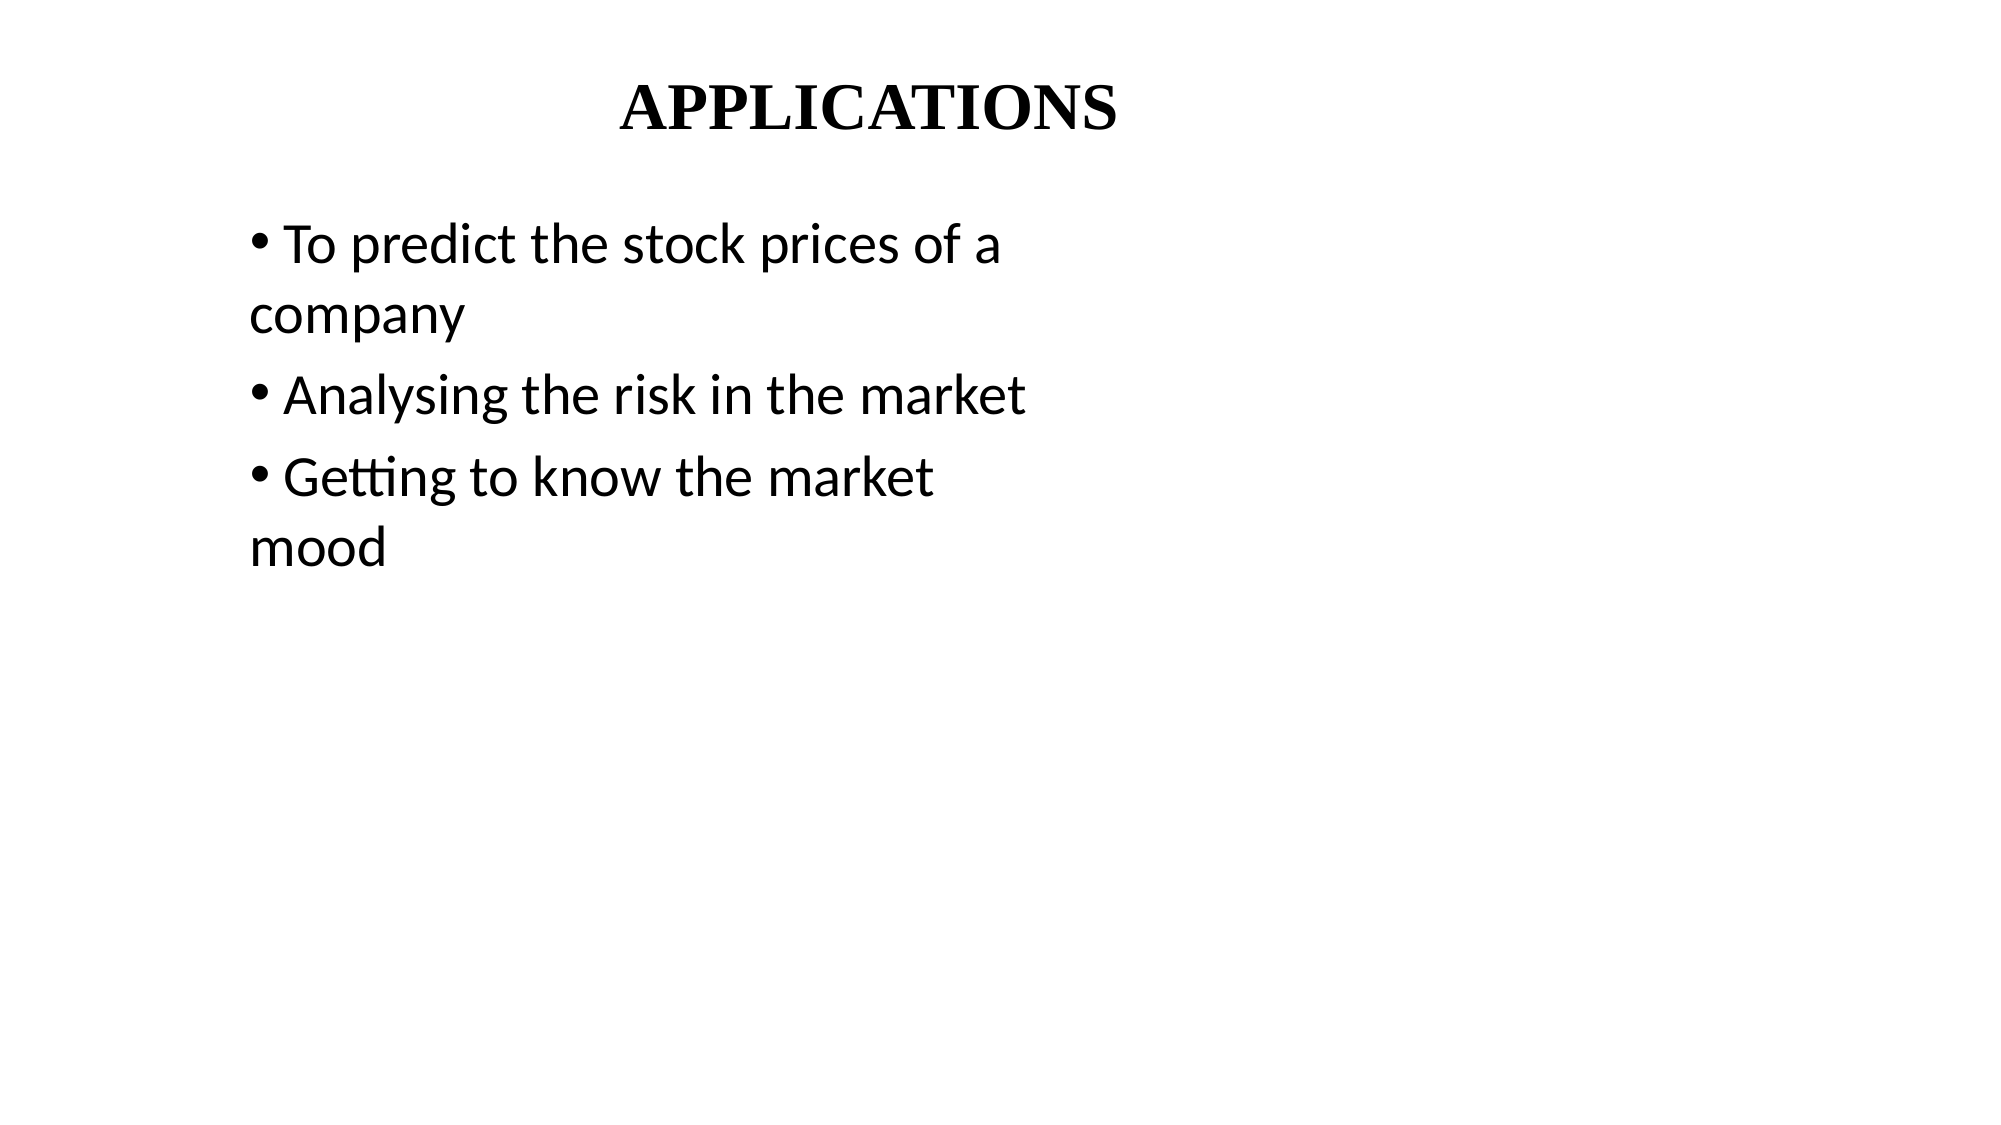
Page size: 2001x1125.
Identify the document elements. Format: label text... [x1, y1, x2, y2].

title Applications [604, 55, 1443, 163]
list To predict the stock prices of a company Analysing the risk in the market Getting to know the market mood [234, 368, 1074, 586]
